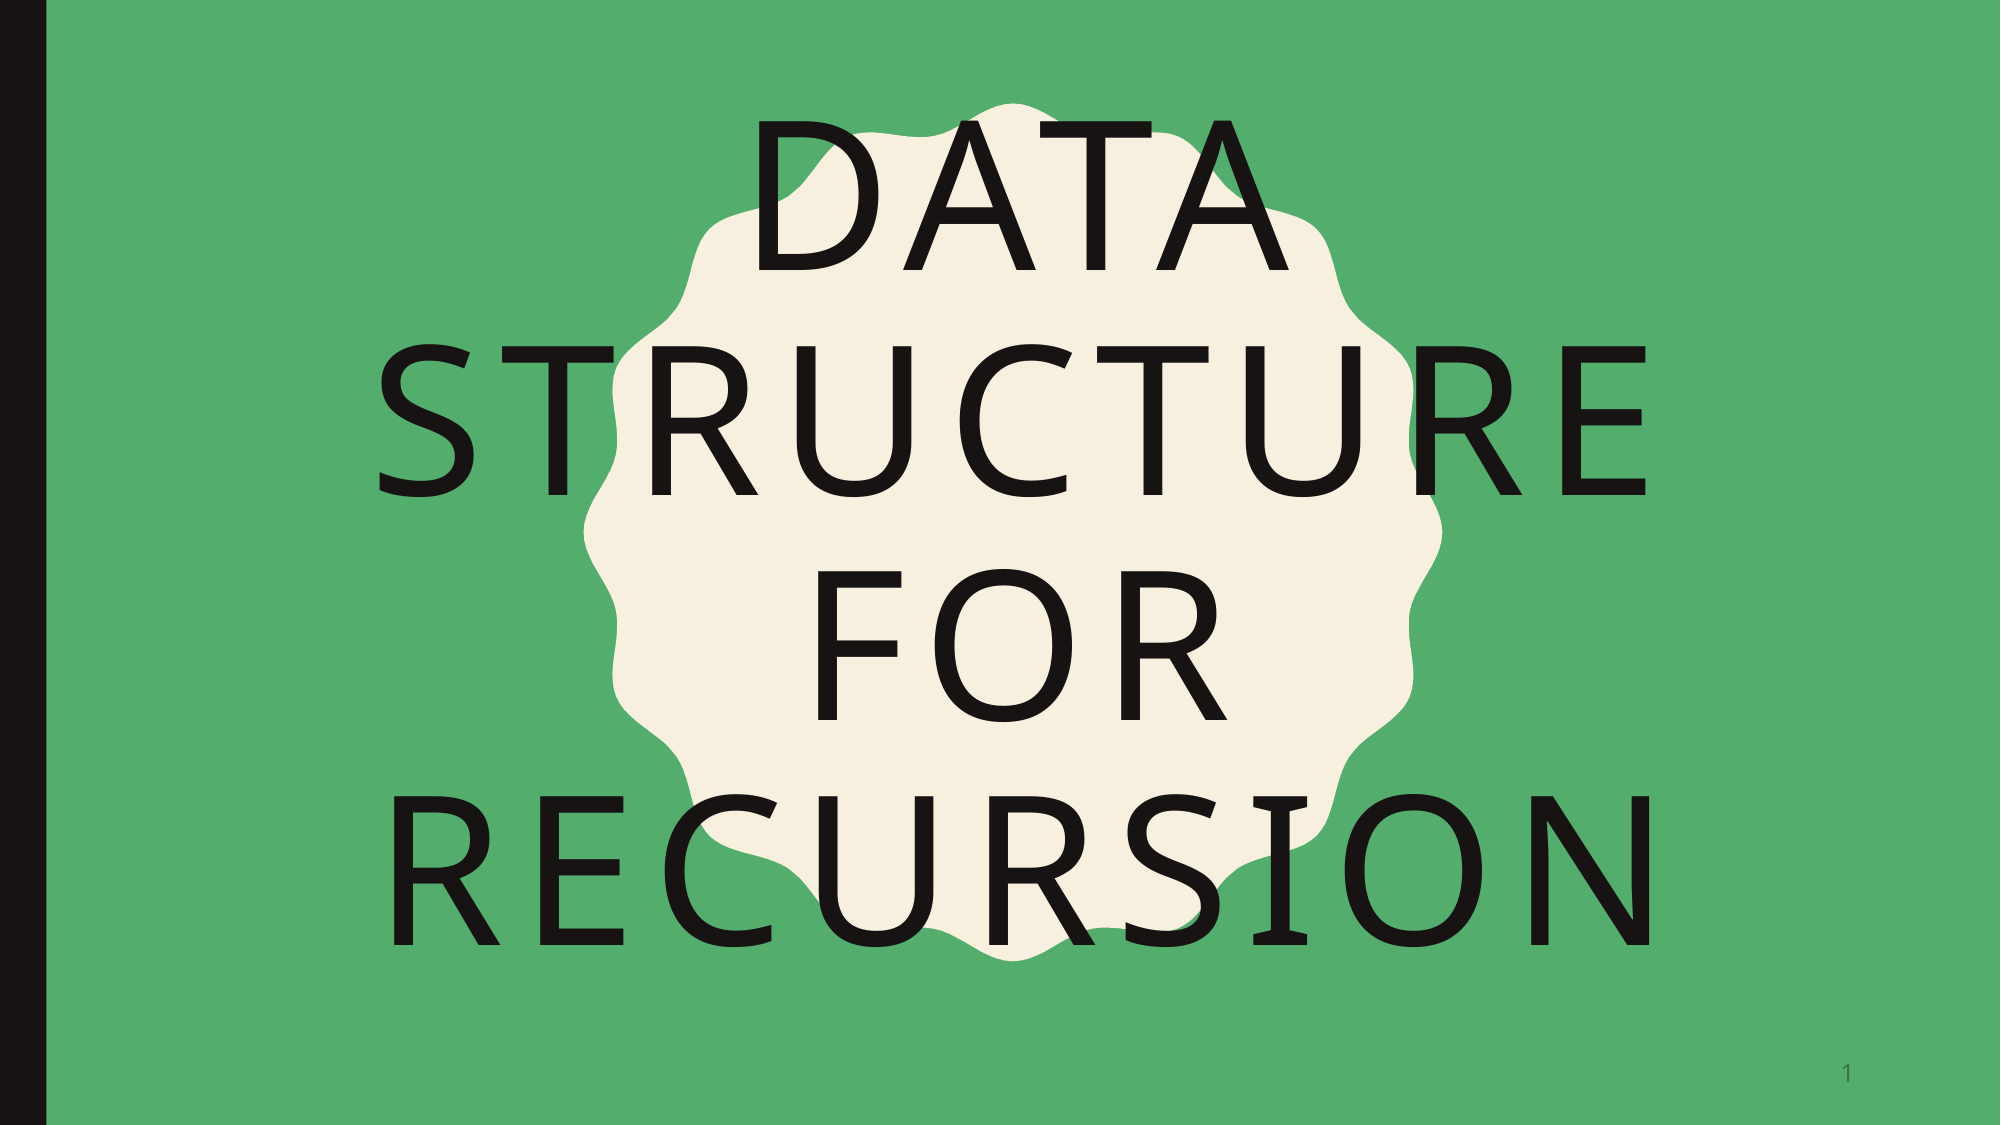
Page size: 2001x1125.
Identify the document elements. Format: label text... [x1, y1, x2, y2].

slide_number 1 [1487, 1045, 1870, 1103]
title Data Structure for recursion [176, 180, 1870, 902]
